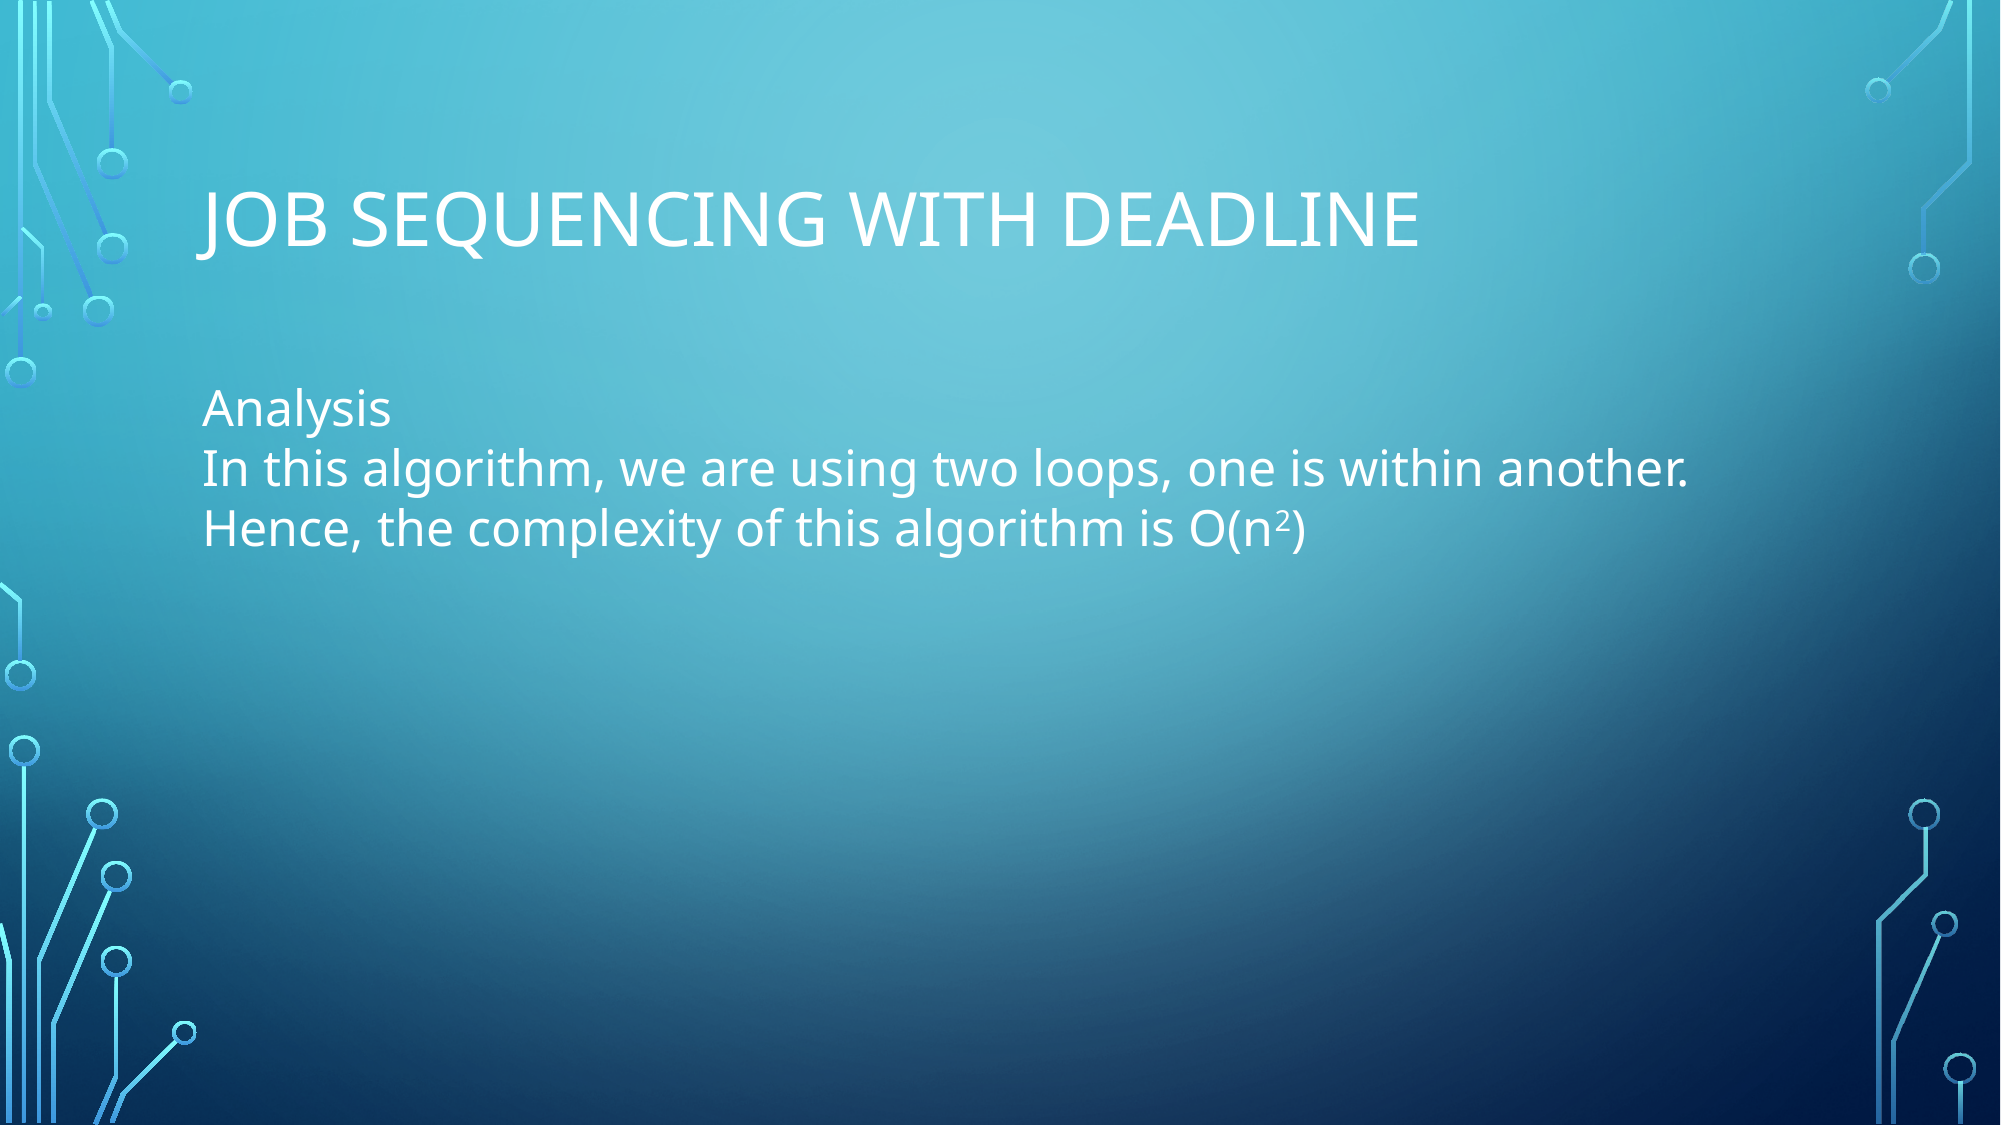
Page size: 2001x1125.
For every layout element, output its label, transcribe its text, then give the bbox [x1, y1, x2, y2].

list Analysis In this algorithm, we are using two loops, one is within another. Hence, the complexity of this algorithm is O(n2) [187, 369, 1813, 950]
title Job Sequencing with Deadline [187, 101, 1813, 344]
